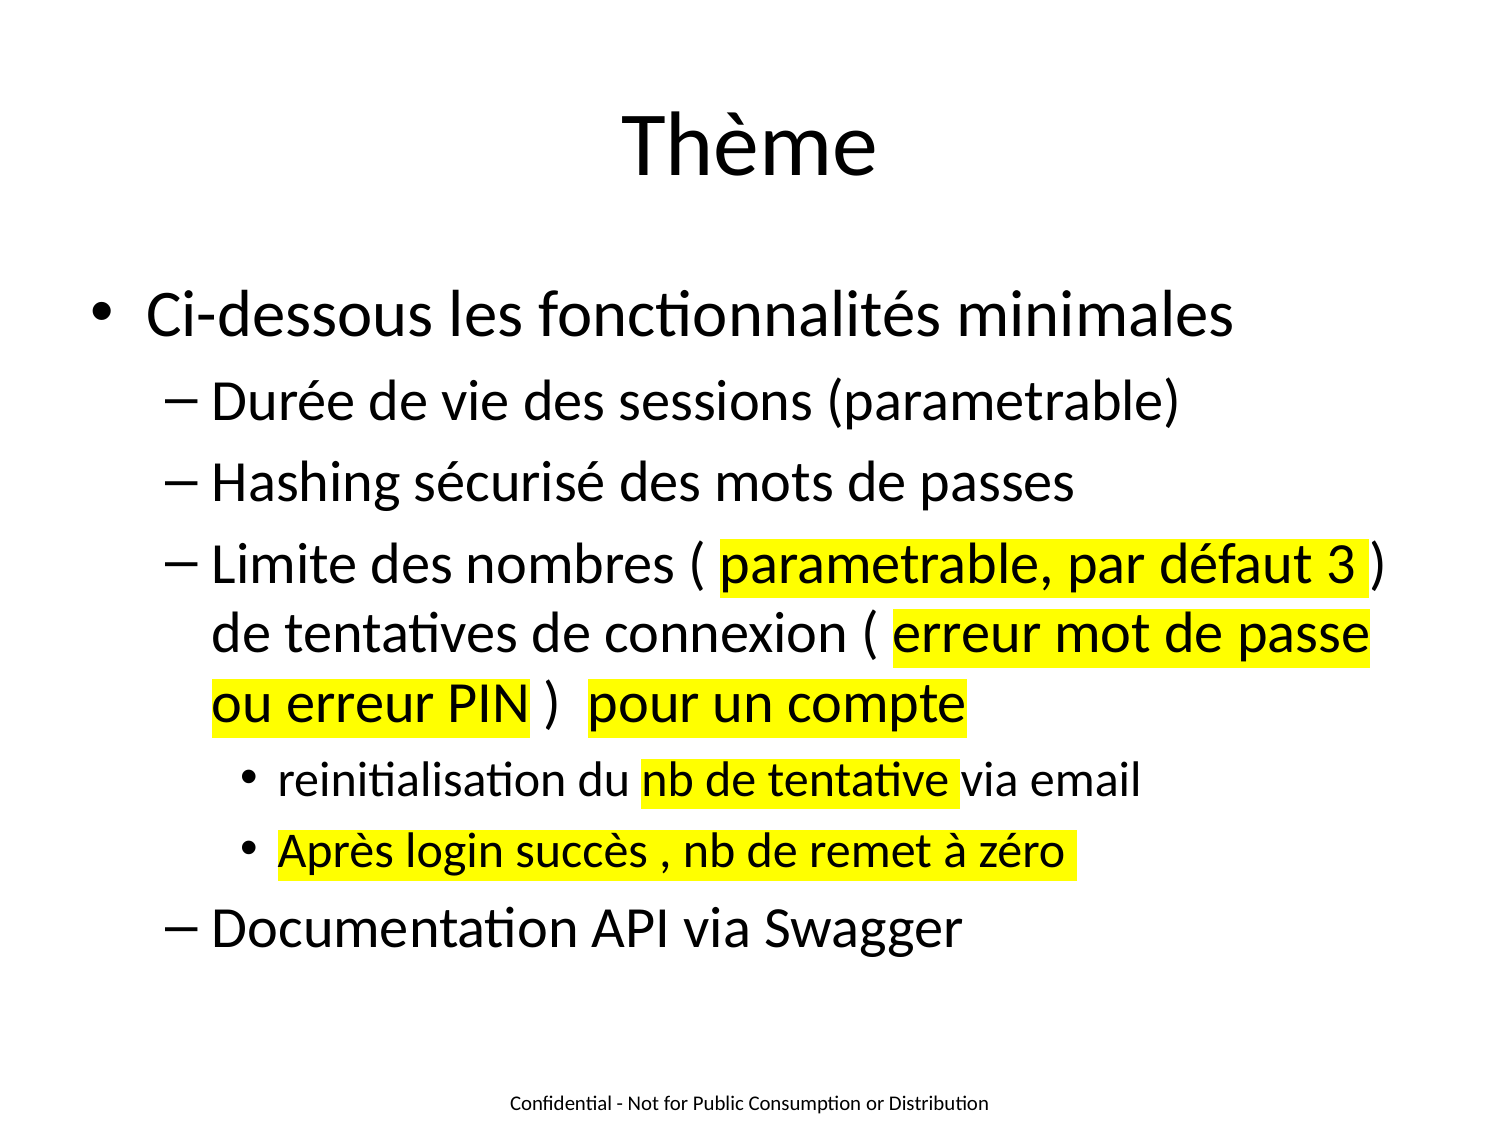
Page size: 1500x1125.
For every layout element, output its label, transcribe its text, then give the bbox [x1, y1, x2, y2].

title Thème [75, 45, 1425, 233]
list Ci-dessous les fonctionnalités minimales Durée de vie des sessions (parametrable) Hashing sécurisé des mots de passes Limite des nombres ( parametrable, par défaut 3 ) de tentatives de connexion ( erreur mot de passe ou erreur PIN ) pour un compte reinitialisation du nb de tentative via email Après login succès , nb de remet à zéro Documentation API via Swagger [75, 262, 1425, 1005]
